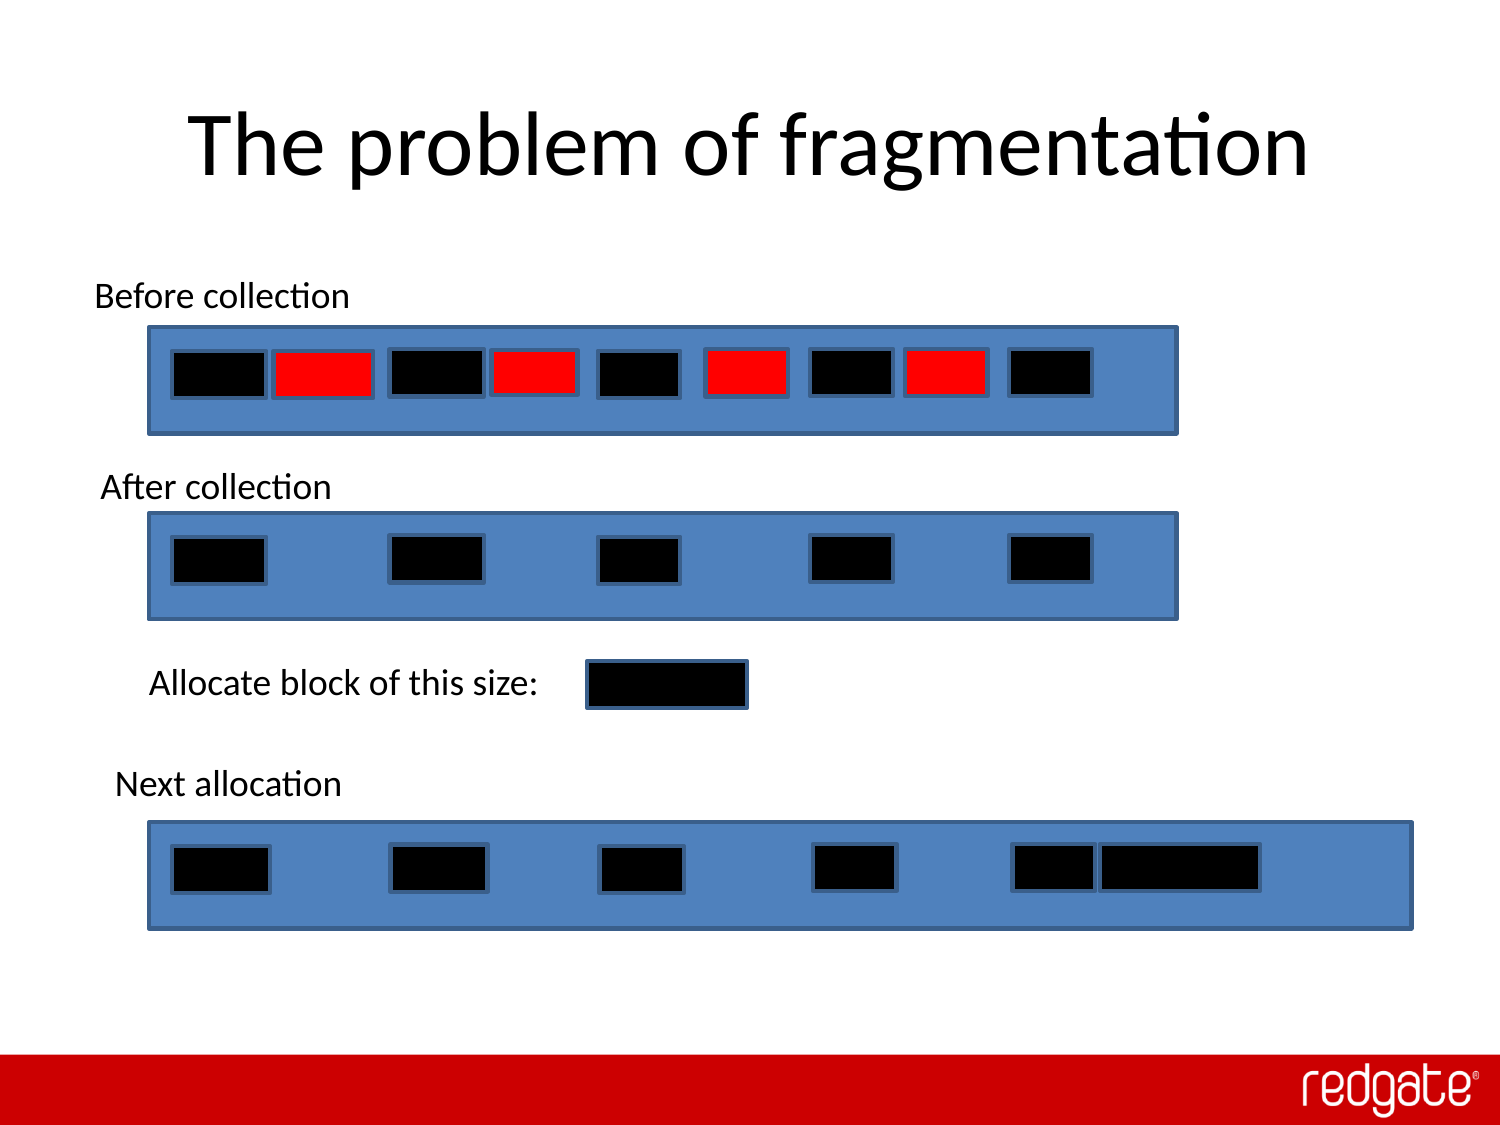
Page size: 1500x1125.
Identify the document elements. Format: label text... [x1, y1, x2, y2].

text_box Allocate block of this size: [134, 650, 554, 710]
picture [1301, 1061, 1481, 1120]
text_box [585, 659, 749, 710]
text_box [148, 512, 1177, 620]
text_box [148, 822, 1412, 929]
text_box Next allocation [100, 751, 358, 812]
text_box Before collection [79, 263, 366, 323]
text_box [148, 326, 1177, 434]
title The problem of fragmentation [75, 45, 1425, 233]
text_box After collection [85, 454, 348, 515]
text_box [0, 1053, 1500, 1125]
